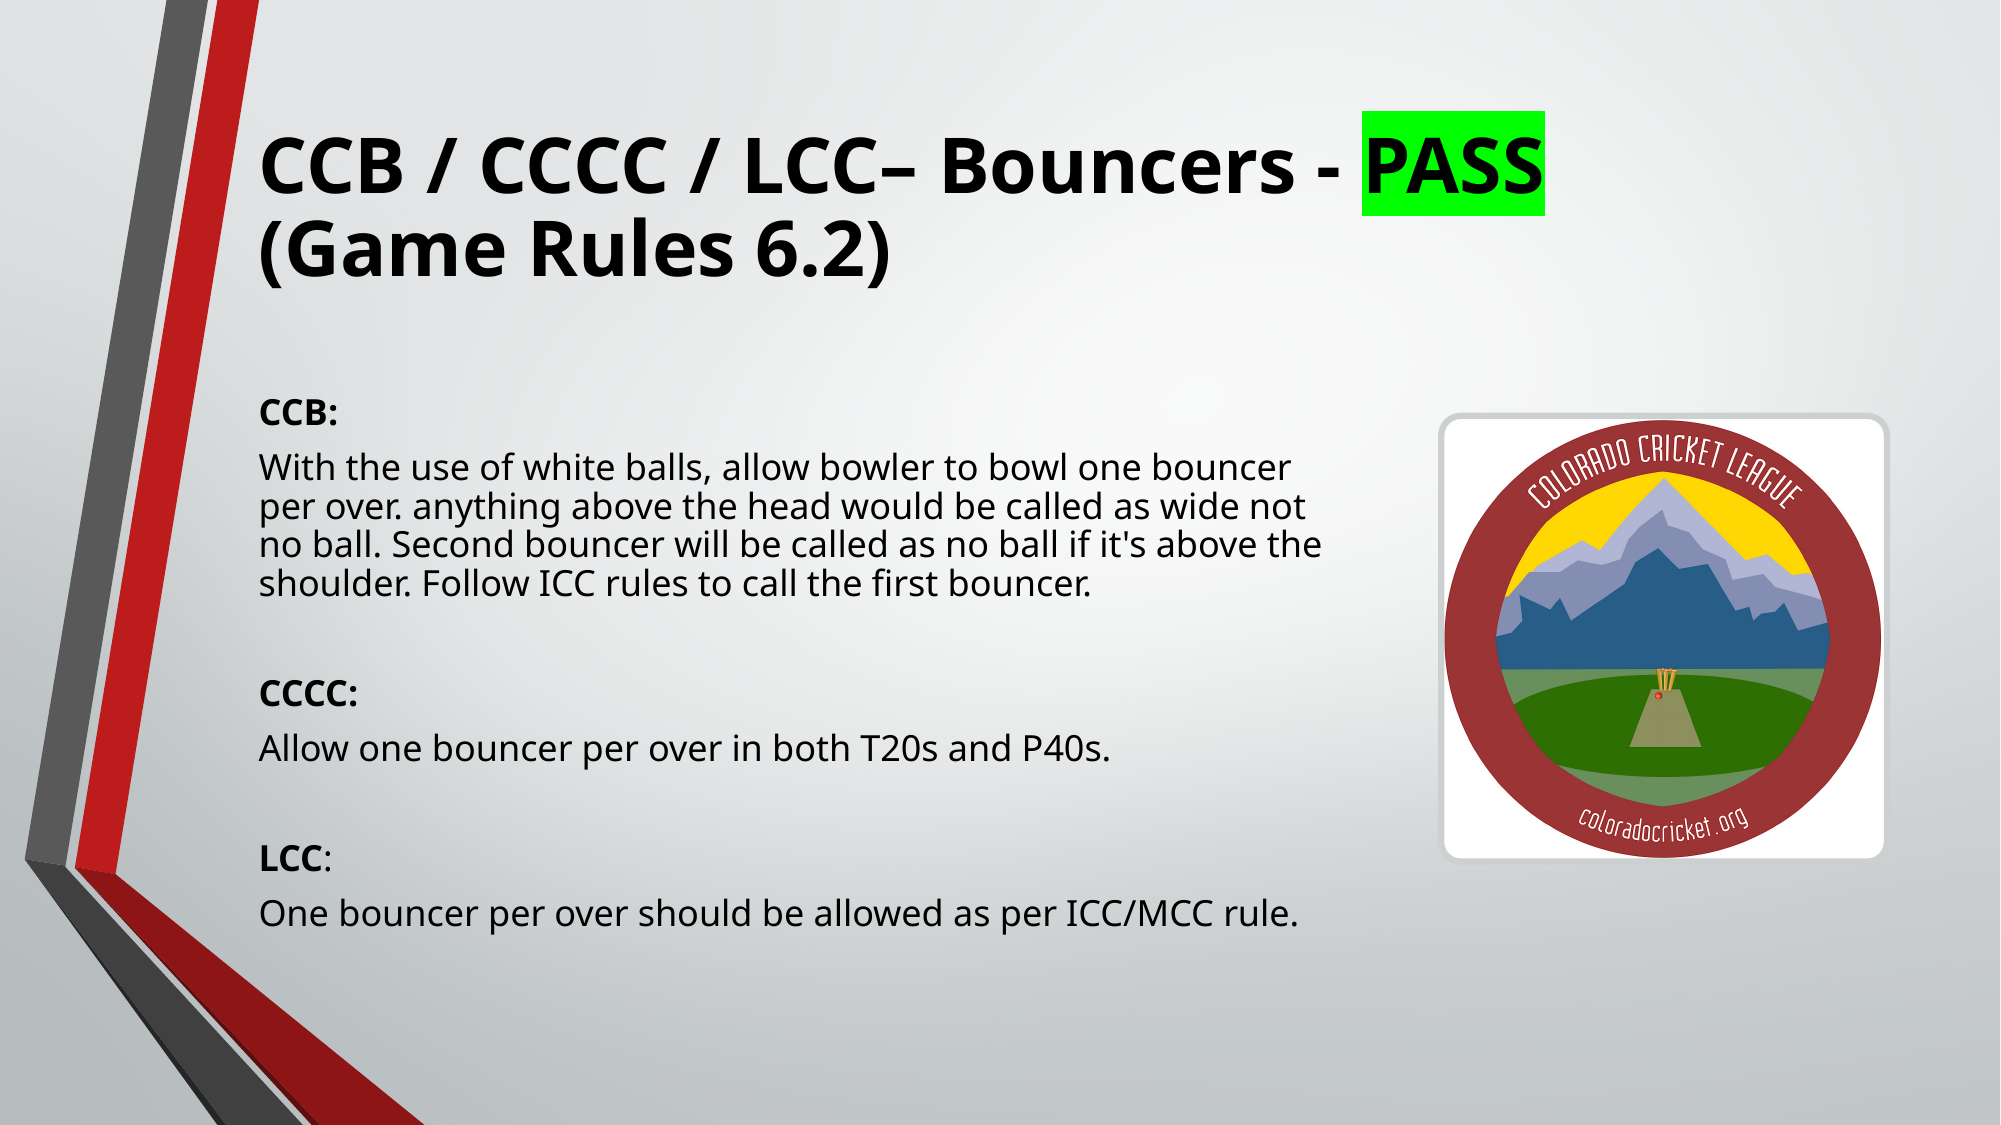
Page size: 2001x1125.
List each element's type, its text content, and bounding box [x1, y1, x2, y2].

title CCB / CCCC / LCC– Bouncers - PASS (Game Rules 6.2) [243, 112, 1887, 307]
picture [1440, 415, 1888, 862]
list CCB: With the use of white balls, allow bowler to bowl one bouncer per over. anything above the head would be called as wide not no ball. Second bouncer will be called as no ball if it's above the shoulder. Follow ICC rules to call the first bouncer. CCCC: Allow one bouncer per over in both T20s and P40s. LCC: One bouncer per over should be allowed as per ICC/MCC rule. [243, 327, 1369, 950]
